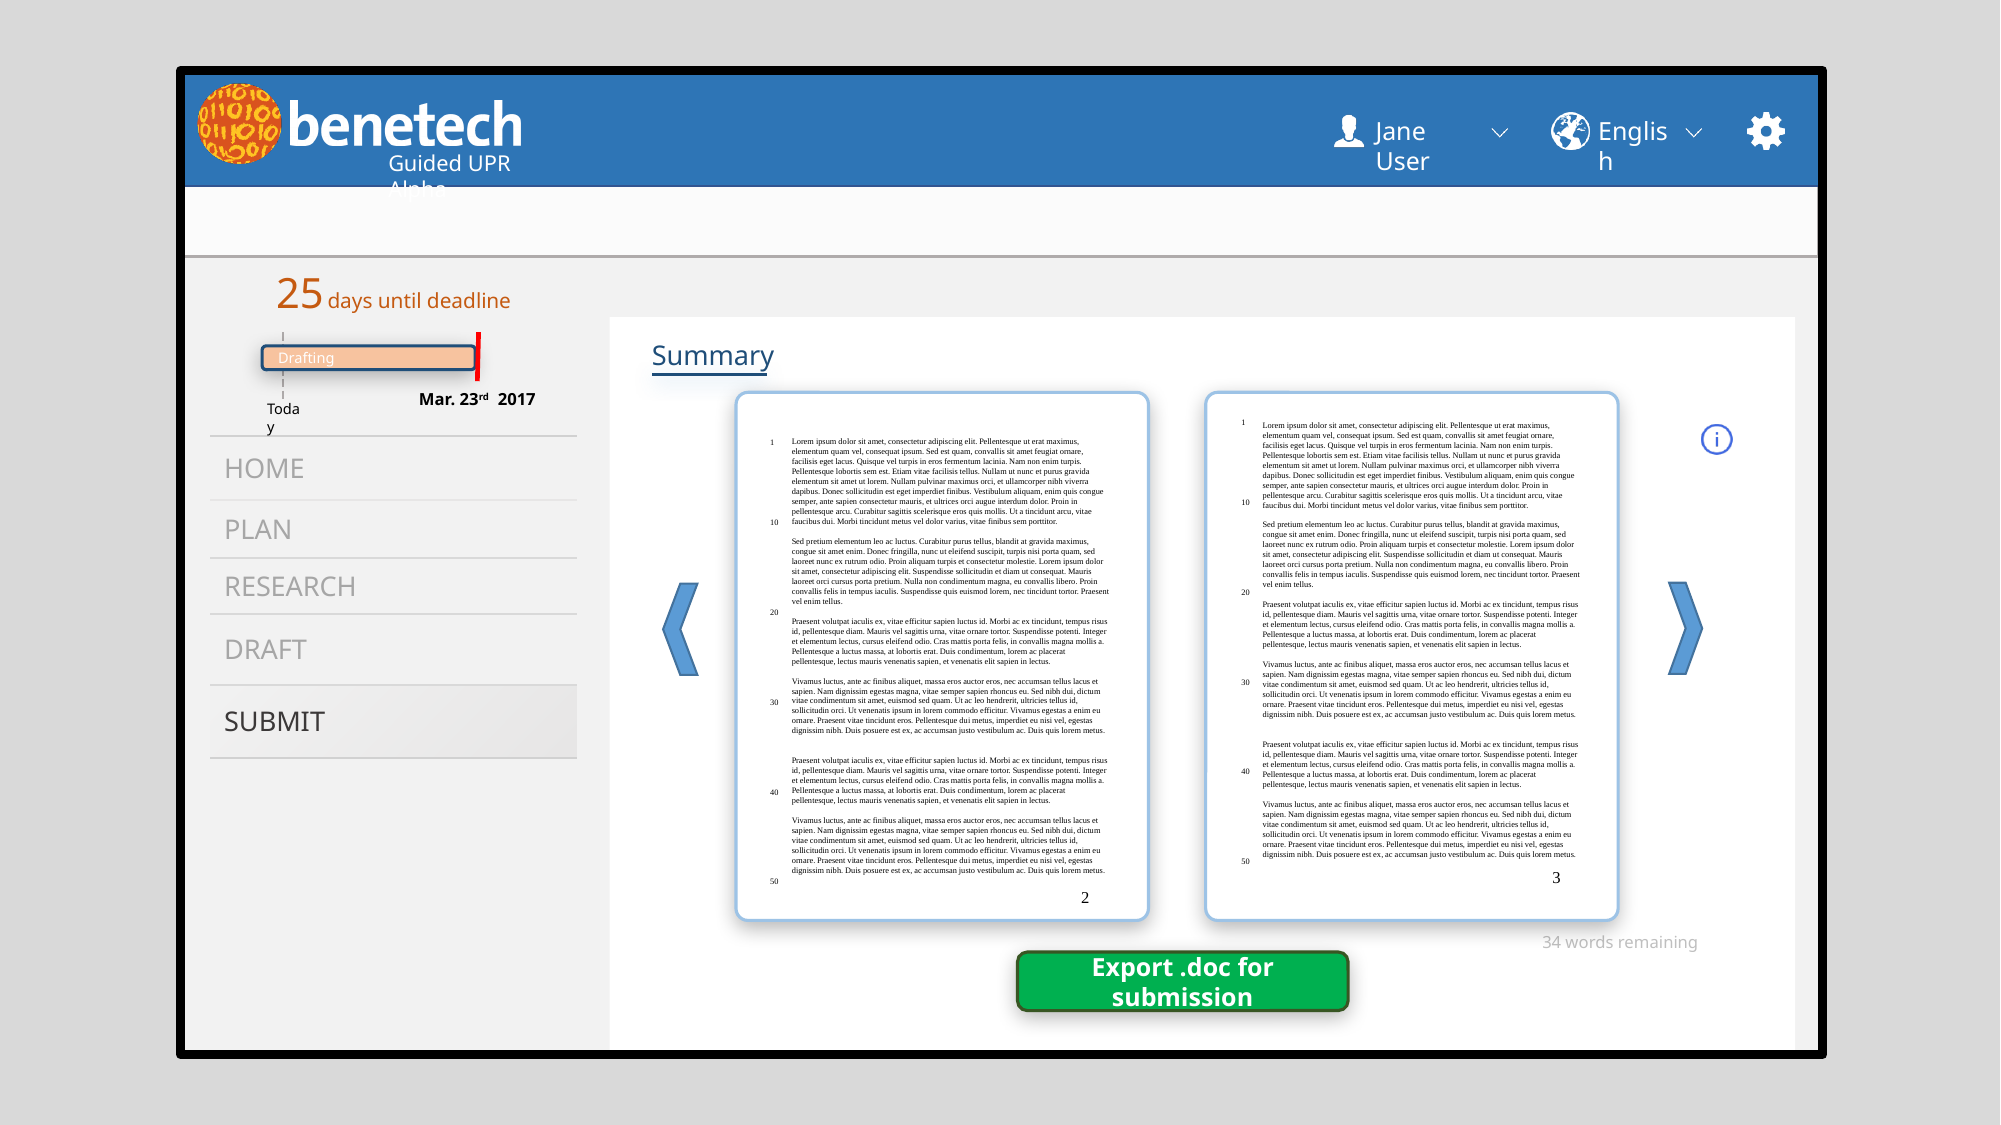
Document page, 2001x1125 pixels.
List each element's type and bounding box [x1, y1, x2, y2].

picture [1683, 120, 1704, 142]
picture [1488, 120, 1510, 142]
text_box [177, 70, 1823, 1055]
picture [1697, 420, 1736, 458]
picture [1551, 112, 1590, 150]
picture [290, 100, 521, 147]
picture [192, 81, 286, 166]
picture [1329, 112, 1367, 150]
picture [1747, 112, 1785, 150]
